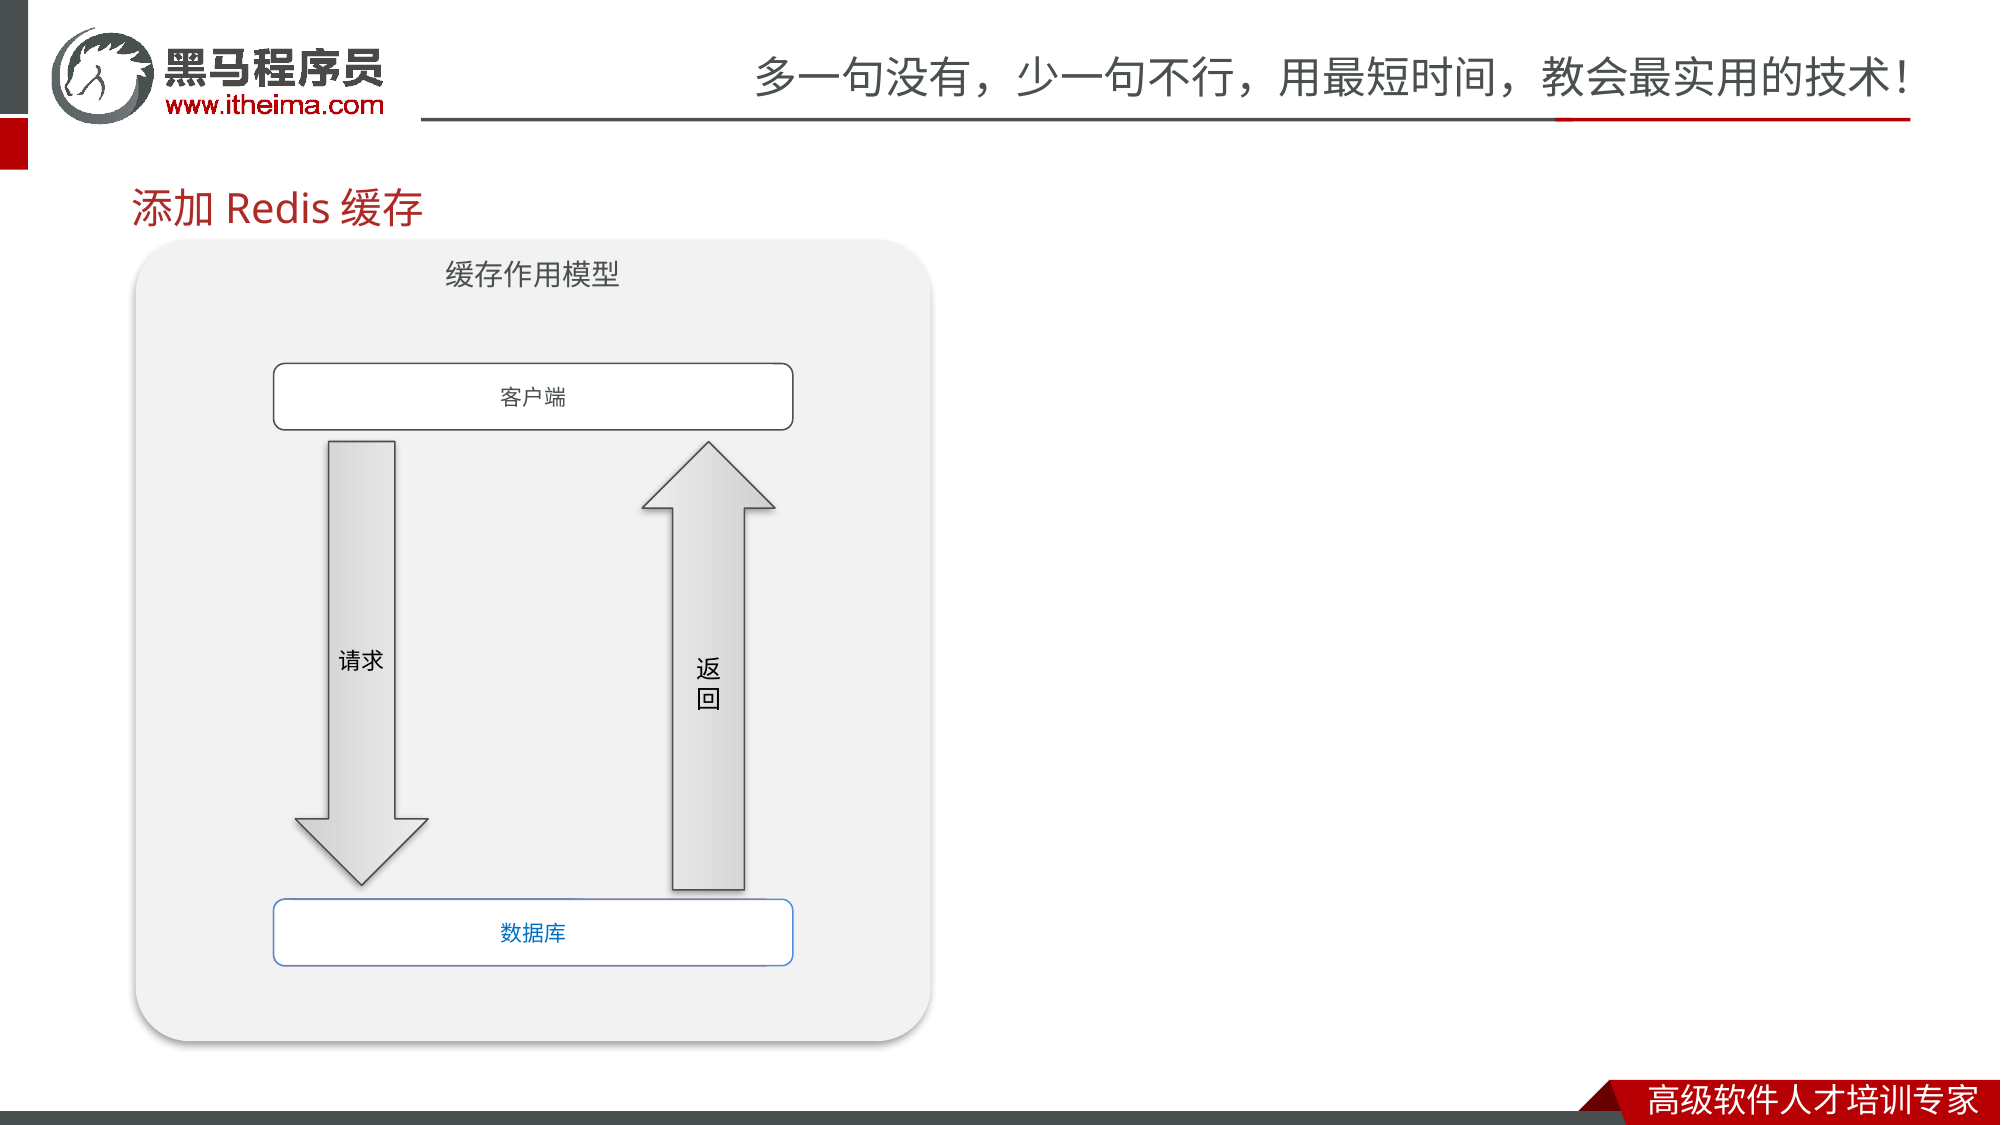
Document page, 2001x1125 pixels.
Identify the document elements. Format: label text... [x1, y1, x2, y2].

text_box 客户端 [271, 361, 795, 433]
text_box 缓存作用模型 [133, 239, 933, 1044]
picture [50, 26, 384, 125]
text_box 请求 [294, 440, 429, 886]
text_box 数据库 [271, 897, 795, 968]
text_box 添加Redis缓存 [116, 174, 1872, 239]
text_box 返回 [641, 441, 776, 891]
